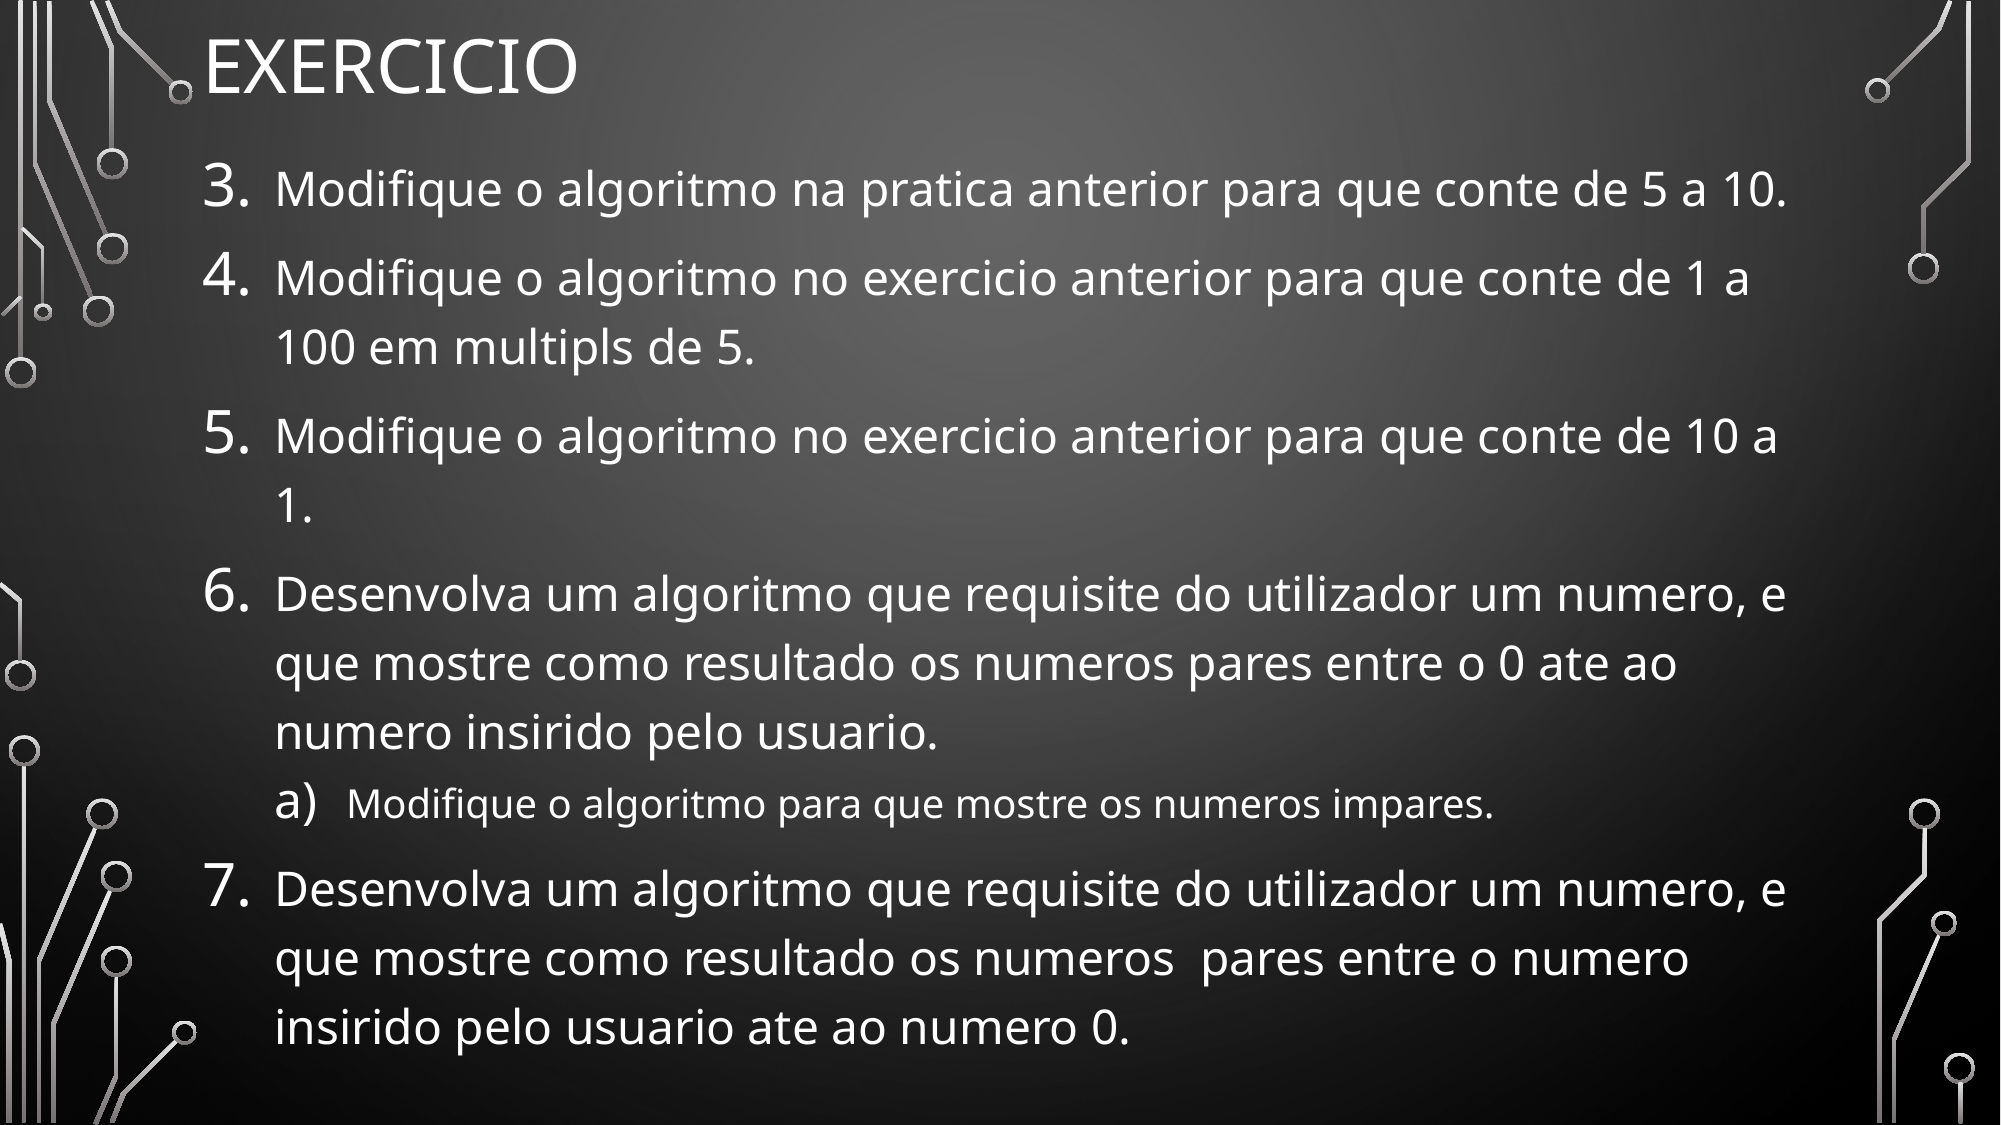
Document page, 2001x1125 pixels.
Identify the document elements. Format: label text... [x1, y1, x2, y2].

list Modifique o algoritmo na pratica anterior para que conte de 5 a 10. Modifique o algoritmo no exercicio anterior para que conte de 1 a 100 em multipls de 5. Modifique o algoritmo no exercicio anterior para que conte de 10 a 1. Desenvolva um algoritmo que requisite do utilizador um numero, e que mostre como resultado os numeros pares entre o 0 ate ao numero insirido pelo usuario. Modifique o algoritmo para que mostre os numeros impares. Desenvolva um algoritmo que requisite do utilizador um numero, e que mostre como resultado os numeros pares entre o numero insirido pelo usuario ate ao numero 0. [187, 139, 1813, 1087]
title exercicio [187, 0, 1813, 139]
